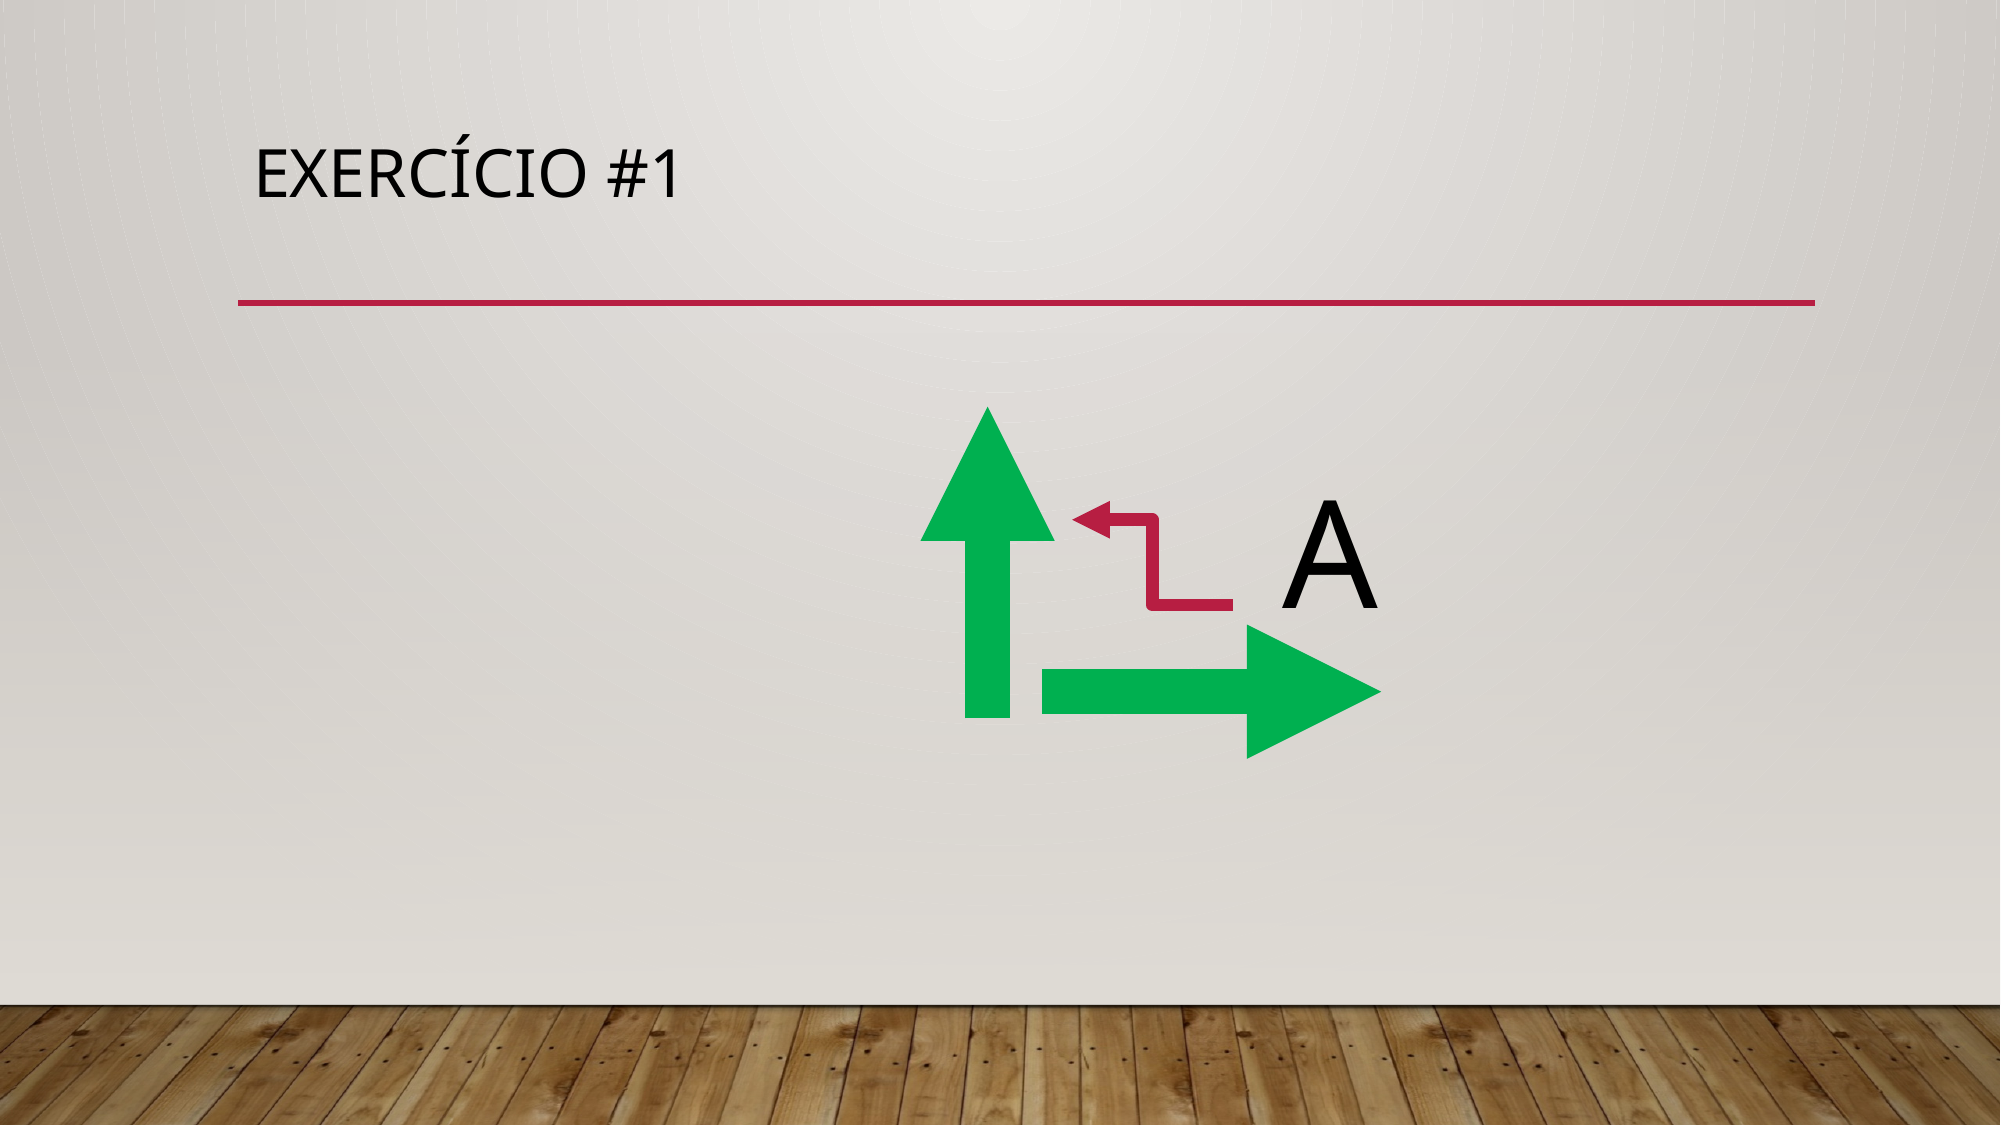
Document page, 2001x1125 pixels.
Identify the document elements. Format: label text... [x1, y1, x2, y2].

picture [0, 1005, 2000, 1125]
title EXERCÍCIO #1 [238, 131, 1814, 305]
text_box A [1267, 451, 1402, 647]
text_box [1071, 519, 1233, 606]
